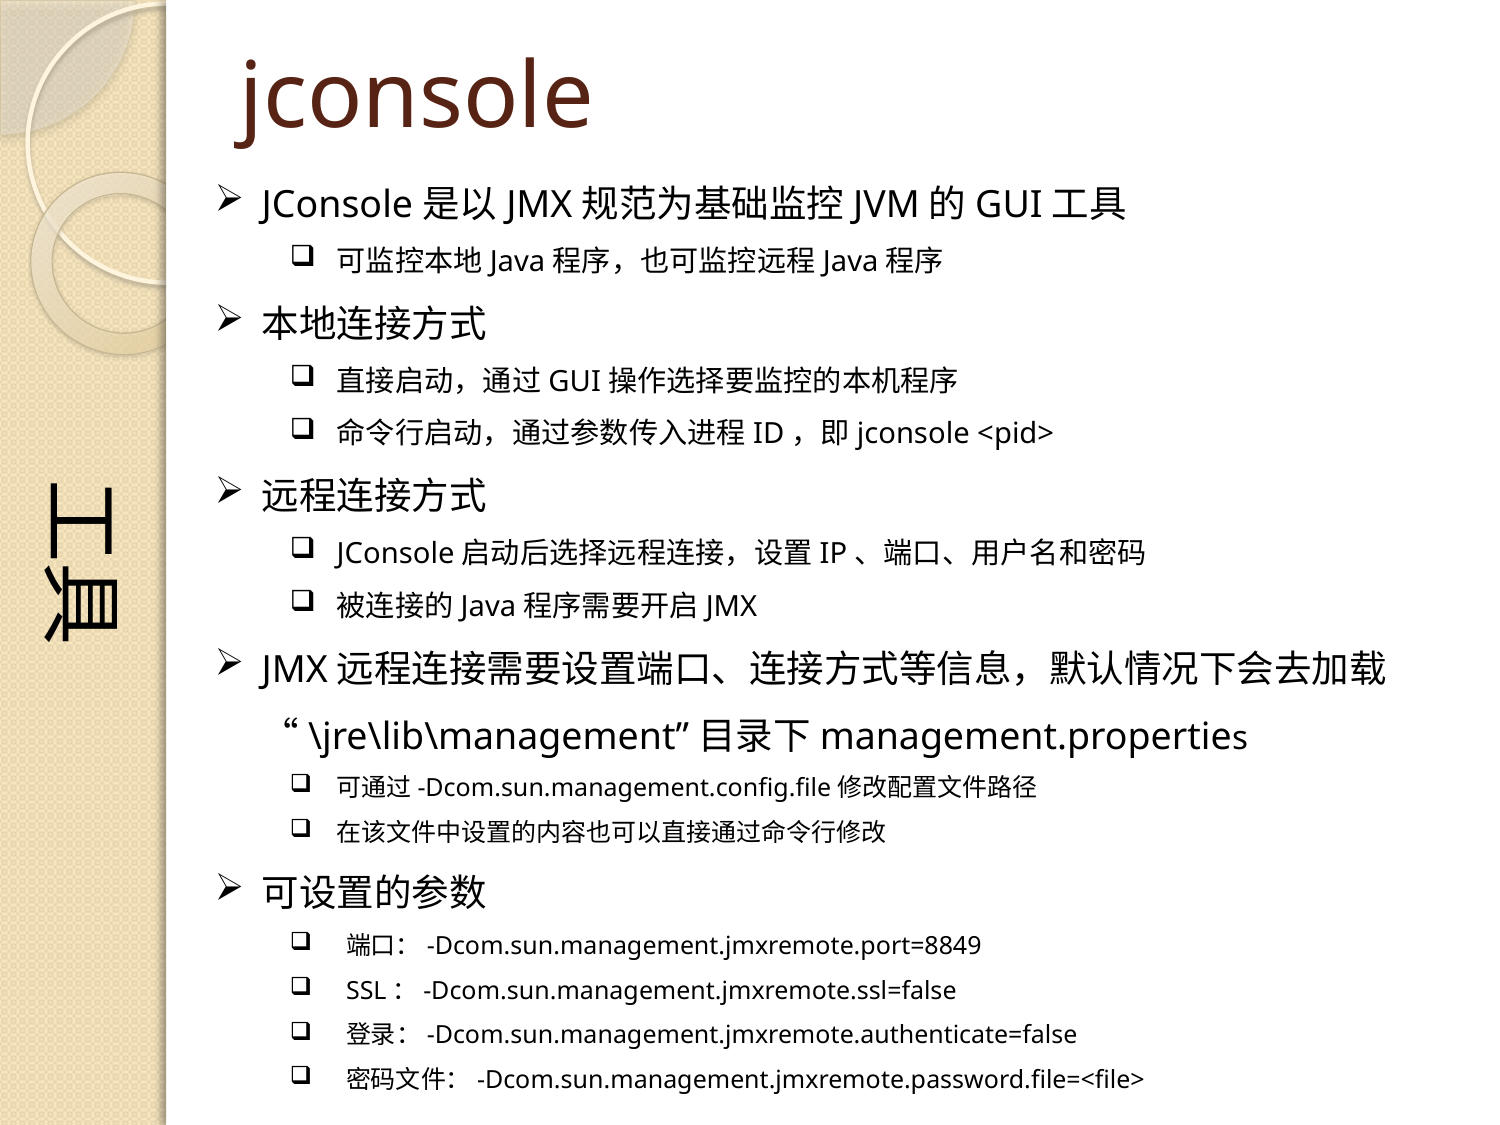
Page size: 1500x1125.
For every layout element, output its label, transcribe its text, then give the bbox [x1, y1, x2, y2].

text_box JConsole是以JMX规范为基础监控JVM的GUI工具 可监控本地Java程序，也可监控远程Java程序 本地连接方式 直接启动，通过GUI操作选择要监控的本机程序 命令行启动，通过参数传入进程ID，即jconsole <pid> 远程连接方式 JConsole启动后选择远程连接，设置IP、端口、用户名和密码 被连接的Java程序需要开启JMX JMX远程连接需要设置端口、连接方式等信息，默认情况下会去加载“\jre\lib\management”目录下management.properties 可通过-Dcom.sun.management.config.file修改配置文件路径 在该文件中设置的内容也可以直接通过命令行修改 可设置的参数 端口：-Dcom.sun.management.jmxremote.port=8849 SSL：-Dcom.sun.management.jmxremote.ssl=false 登录：-Dcom.sun.management.jmxremote.authenticate=false 密码文件：-Dcom.sun.management.jmxremote.password.file=<file> [199, 149, 1413, 1102]
title jconsole [225, 32, 1466, 150]
text_box 工具 [18, 0, 150, 1125]
